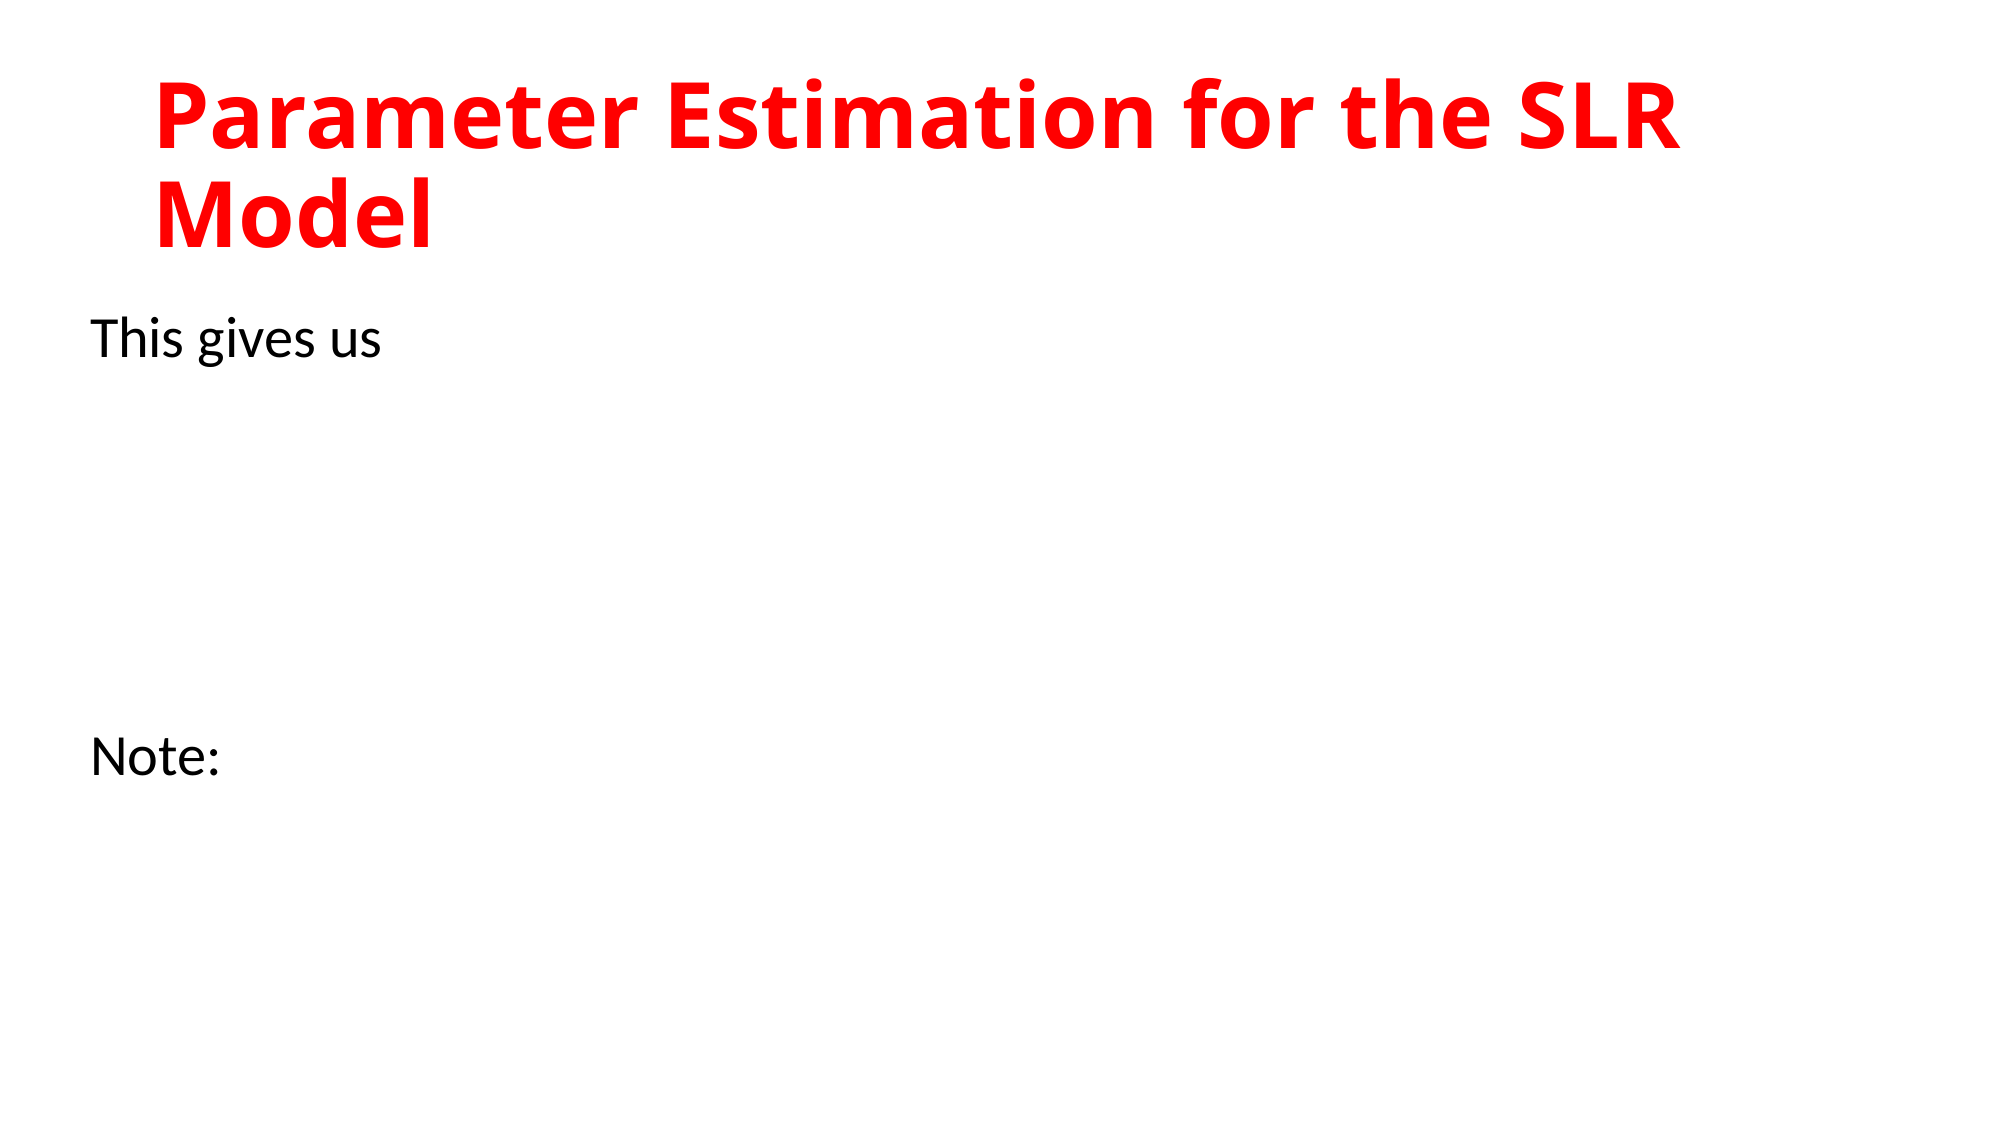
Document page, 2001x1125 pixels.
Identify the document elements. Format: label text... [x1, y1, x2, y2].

title Parameter Estimation for the SLR Model [137, 59, 1863, 278]
